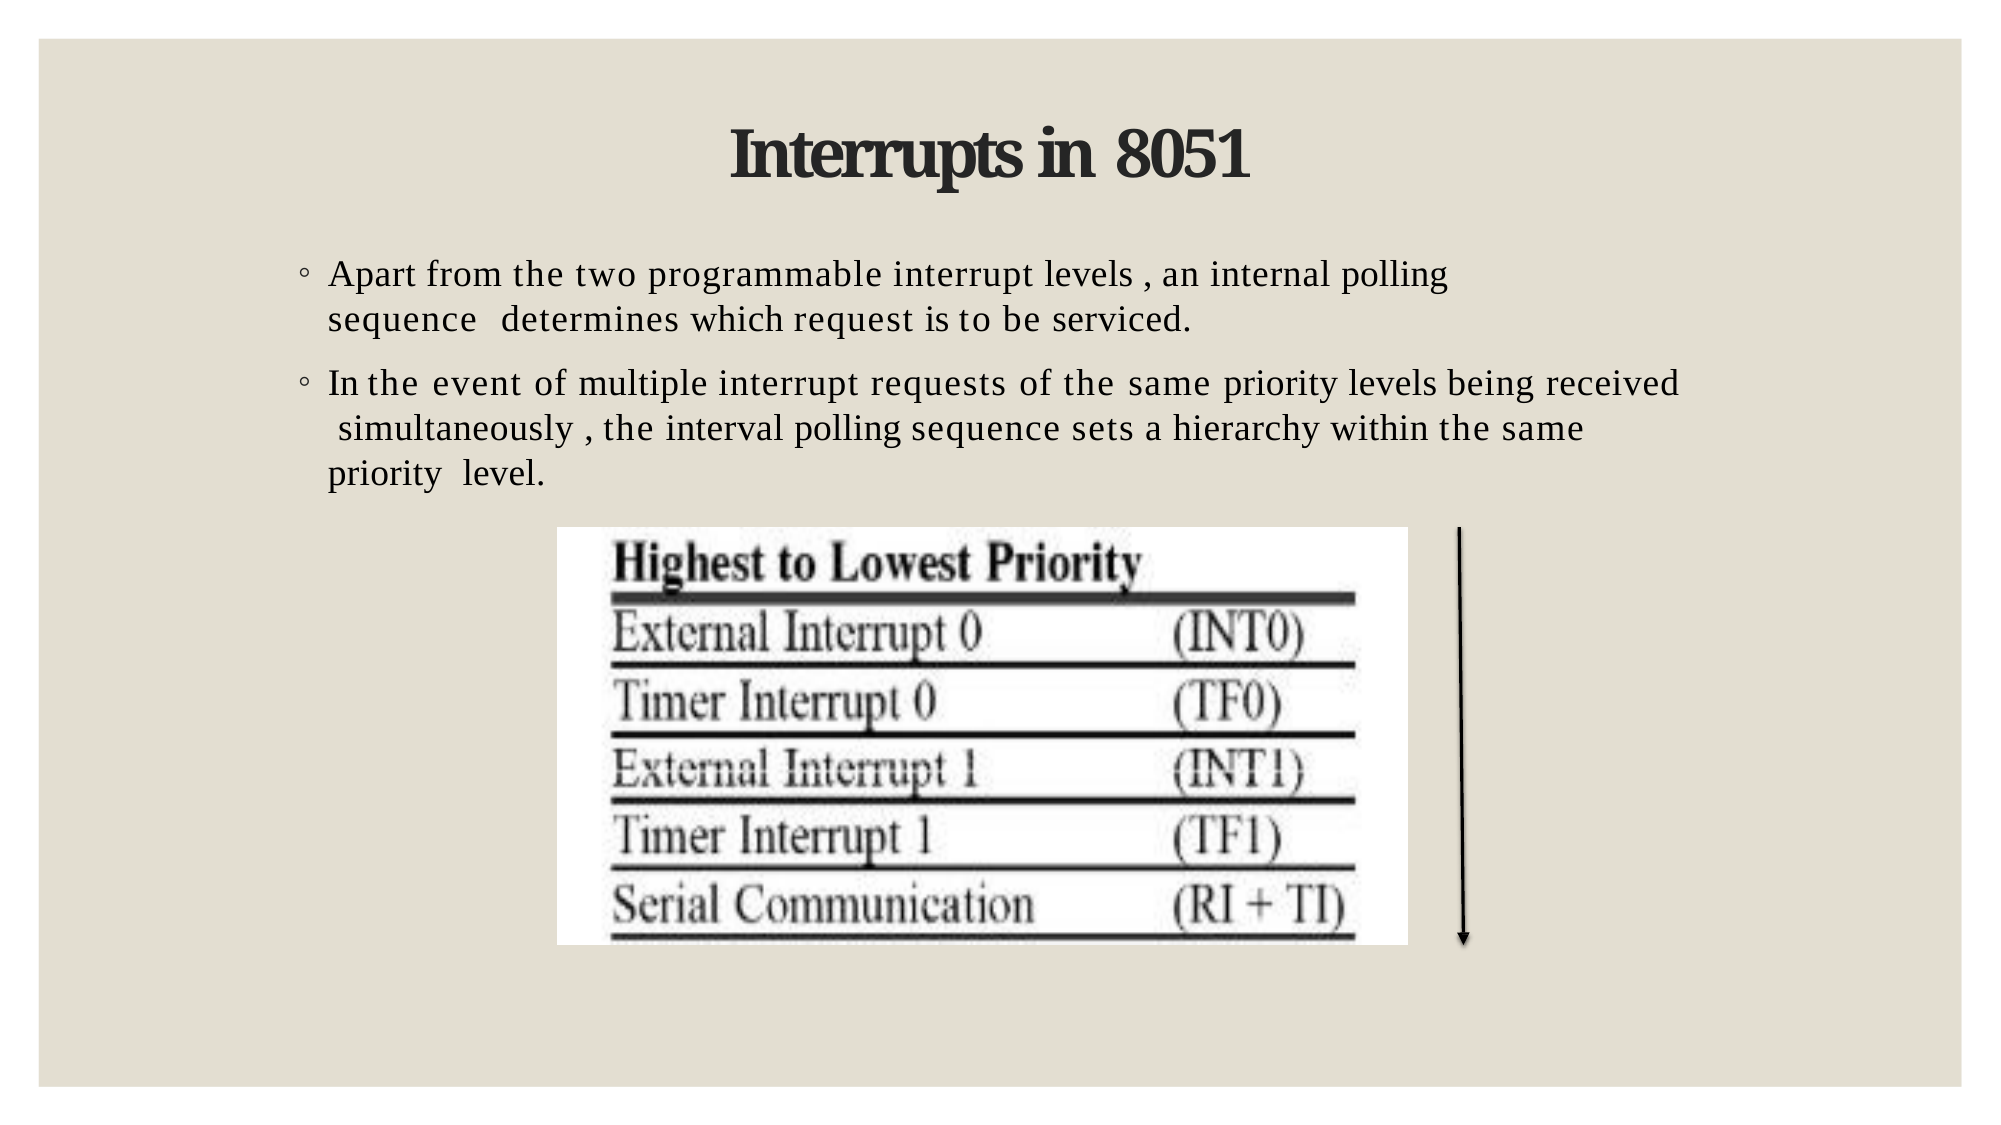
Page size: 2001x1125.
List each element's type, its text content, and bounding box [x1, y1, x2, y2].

title Interrupts in 8051 [727, 108, 1273, 247]
picture [38, 38, 1962, 1087]
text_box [556, 522, 1483, 967]
text_box Apart from the two programmable interrupt levels , an internal polling sequence determines which request is to be serviced. In the event of multiple interrupt requests of the same priority levels being received simultaneously , the interval polling sequence sets a hierarchy within the same priority level. [295, 247, 1687, 494]
